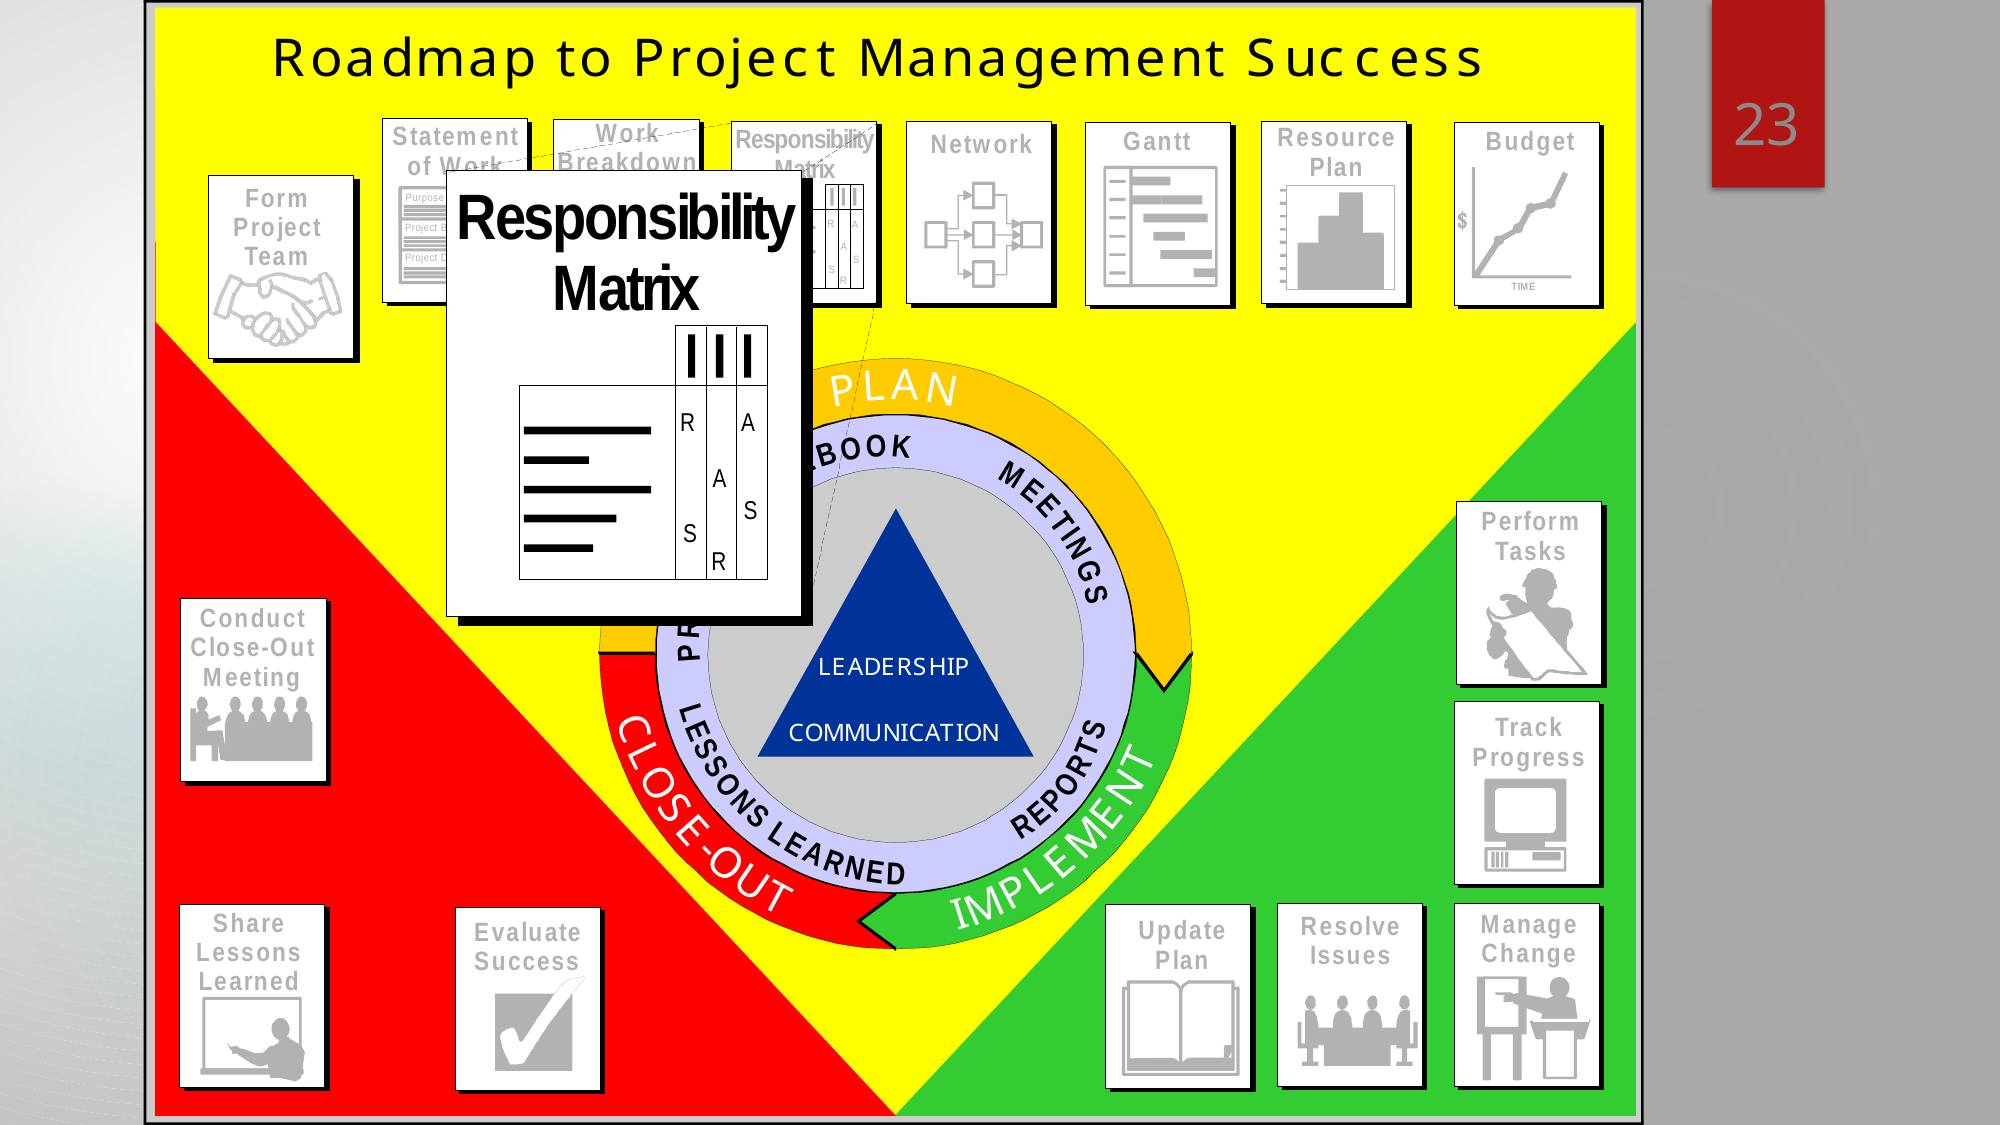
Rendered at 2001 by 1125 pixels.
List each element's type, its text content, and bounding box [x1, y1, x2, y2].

slide_number 23 [1698, 48, 1836, 175]
picture [0, 0, 1644, 1125]
